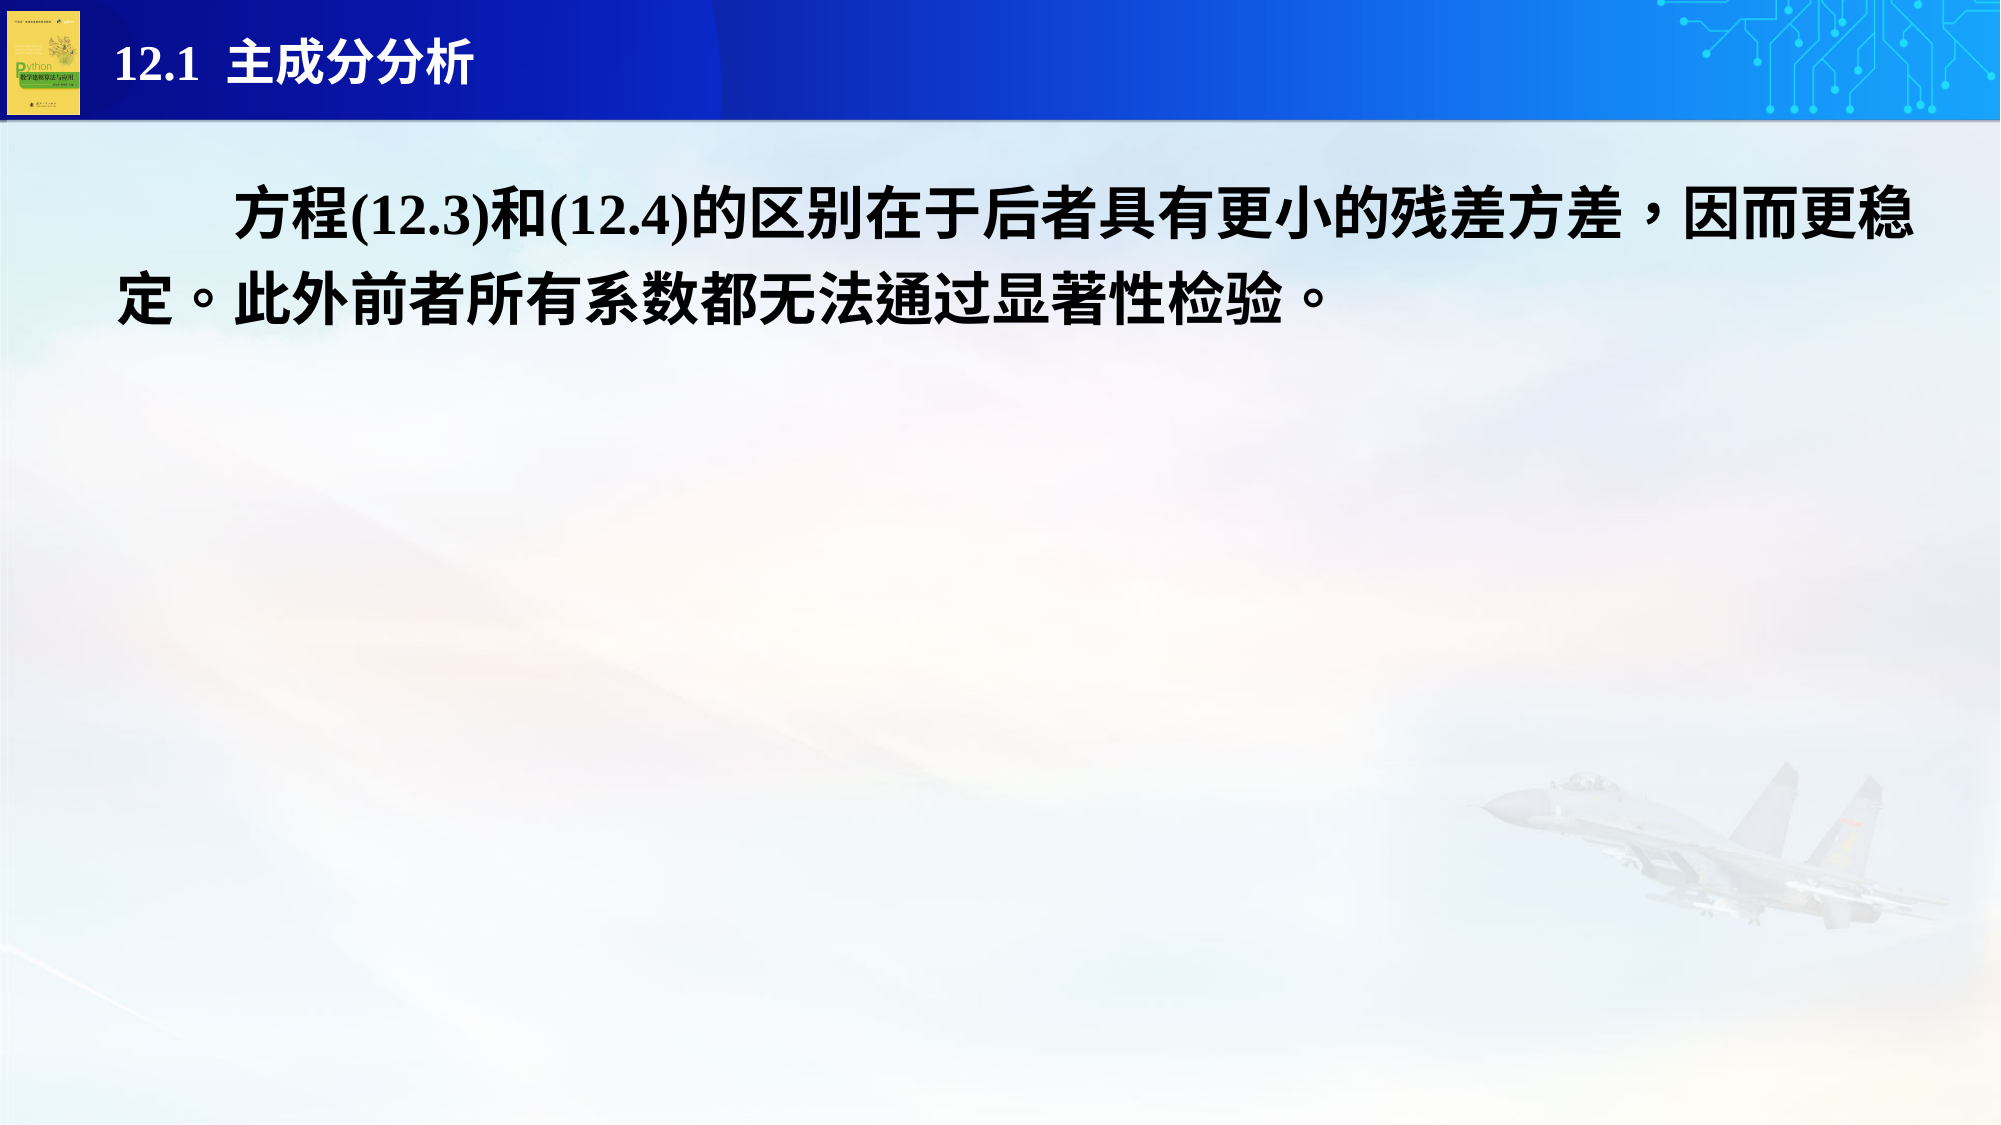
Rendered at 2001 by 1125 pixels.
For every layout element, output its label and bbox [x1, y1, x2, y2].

picture [0, 0, 2001, 1125]
text_box [116, 171, 1939, 1069]
